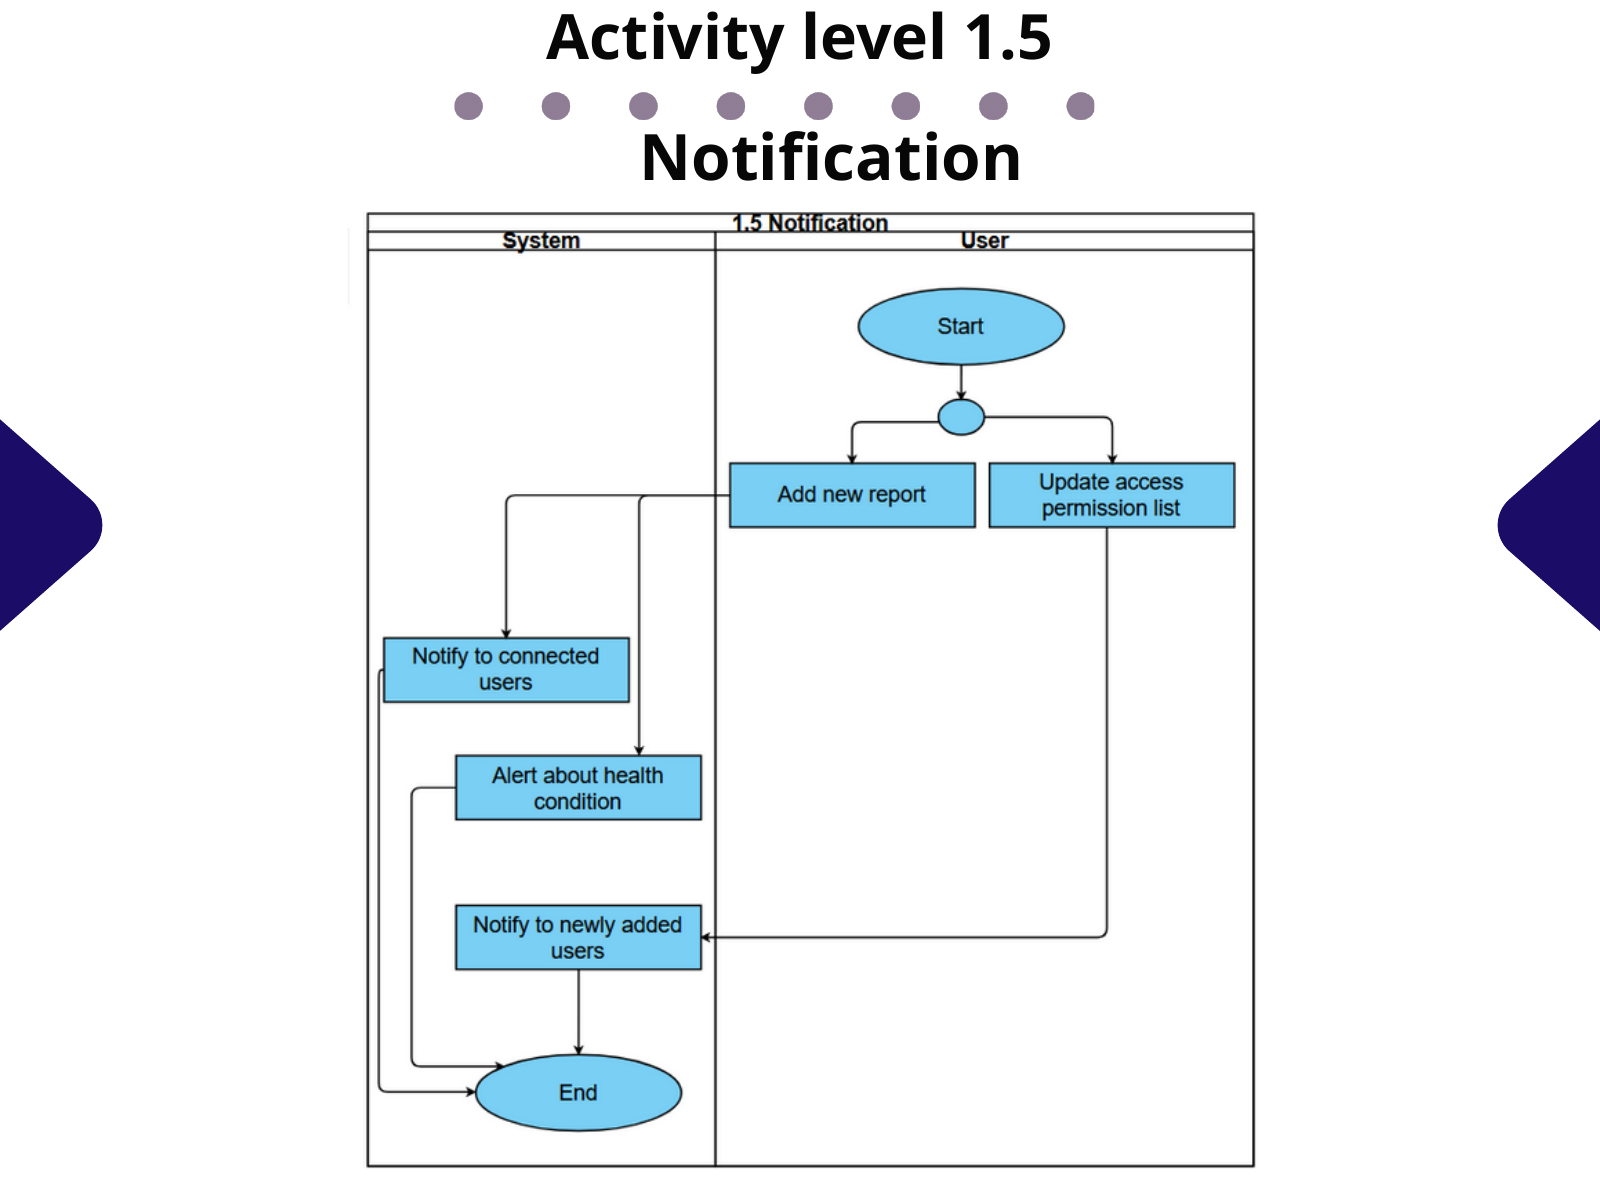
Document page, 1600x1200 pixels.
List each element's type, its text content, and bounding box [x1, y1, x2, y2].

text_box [1394, 413, 1600, 637]
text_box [0, 413, 206, 637]
text_box [347, 211, 1265, 1169]
text_box Activity level 1.5 [174, 9, 1426, 72]
text_box Notification [415, 129, 1249, 386]
text_box [454, 92, 1095, 121]
